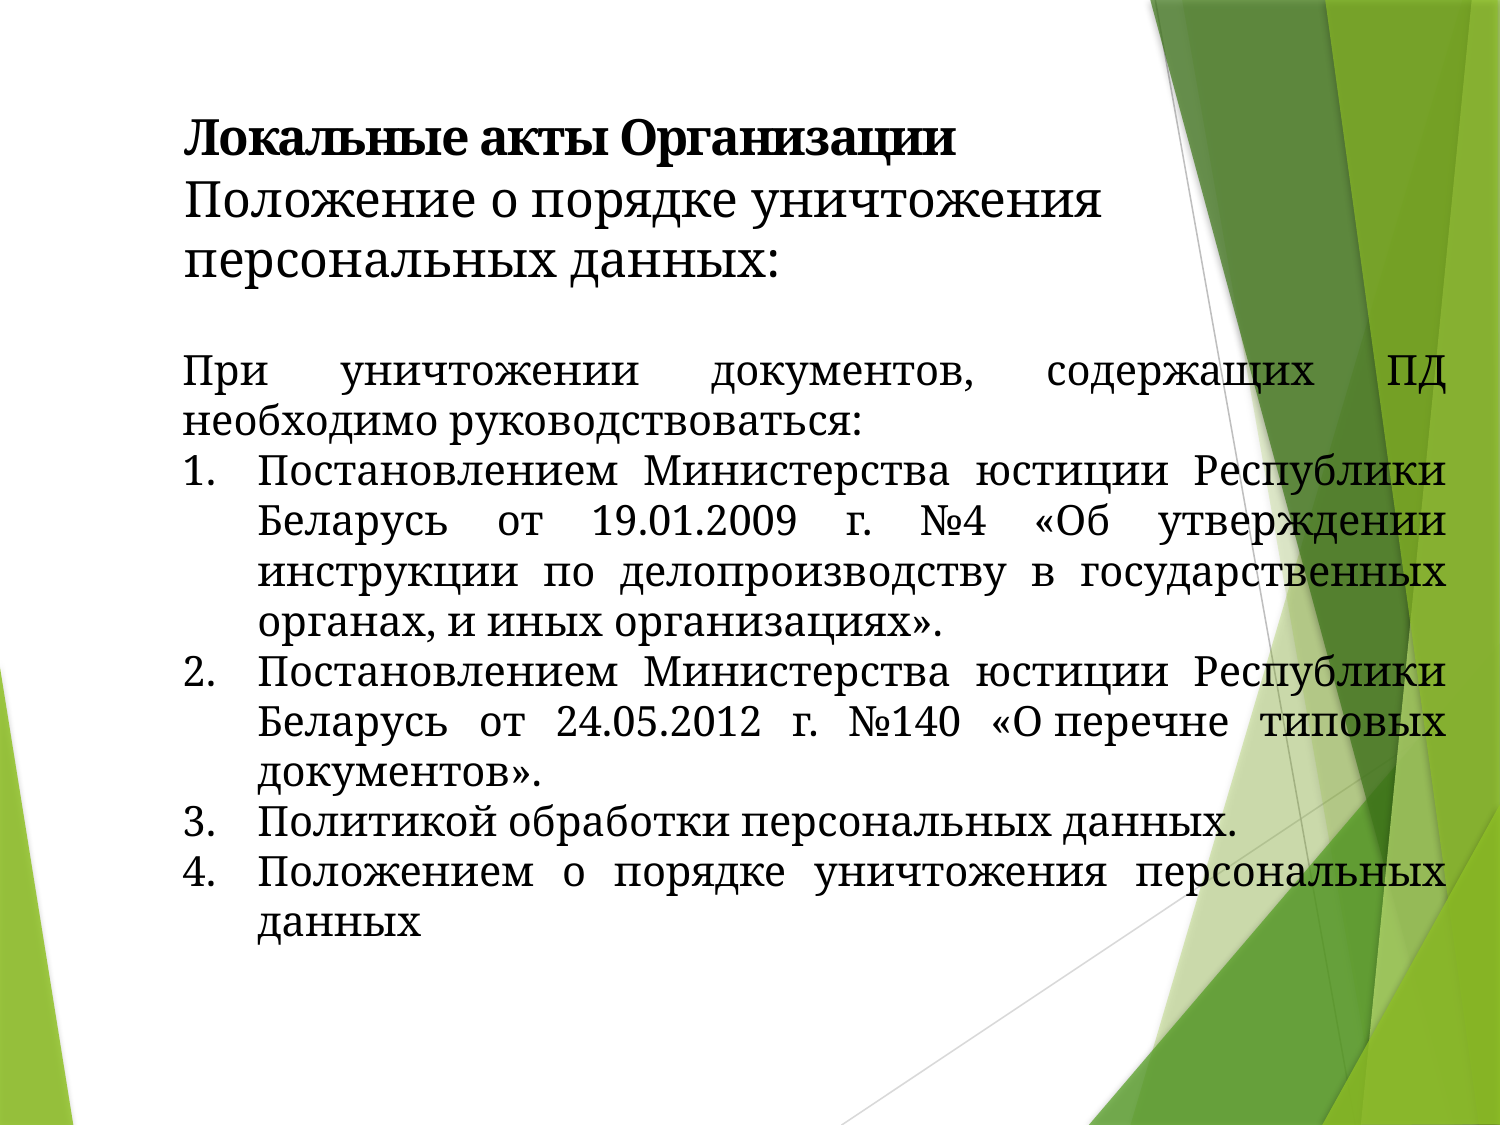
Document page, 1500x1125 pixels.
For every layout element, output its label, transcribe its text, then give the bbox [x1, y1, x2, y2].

text_box [182, 312, 1438, 342]
text_box Локальные акты Организации Положение о порядке уничтожения персональных данных: [182, 103, 1425, 288]
text_box При уничтожении документов, содержащих ПД необходимо руководствоваться: Постановлением Министерства юстиции Республики Беларусь от 19.01.2009 г. №4 «Об утверждении инструкции по делопроизводству в государственных органах, и иных организациях». Постановлением Министерства юстиции Республики Беларусь от 24.05.2012 г. №140 «О перечне типовых документов». Политикой обработки персональных данных. Положением о порядке уничтожения персональных данных [182, 342, 1447, 945]
